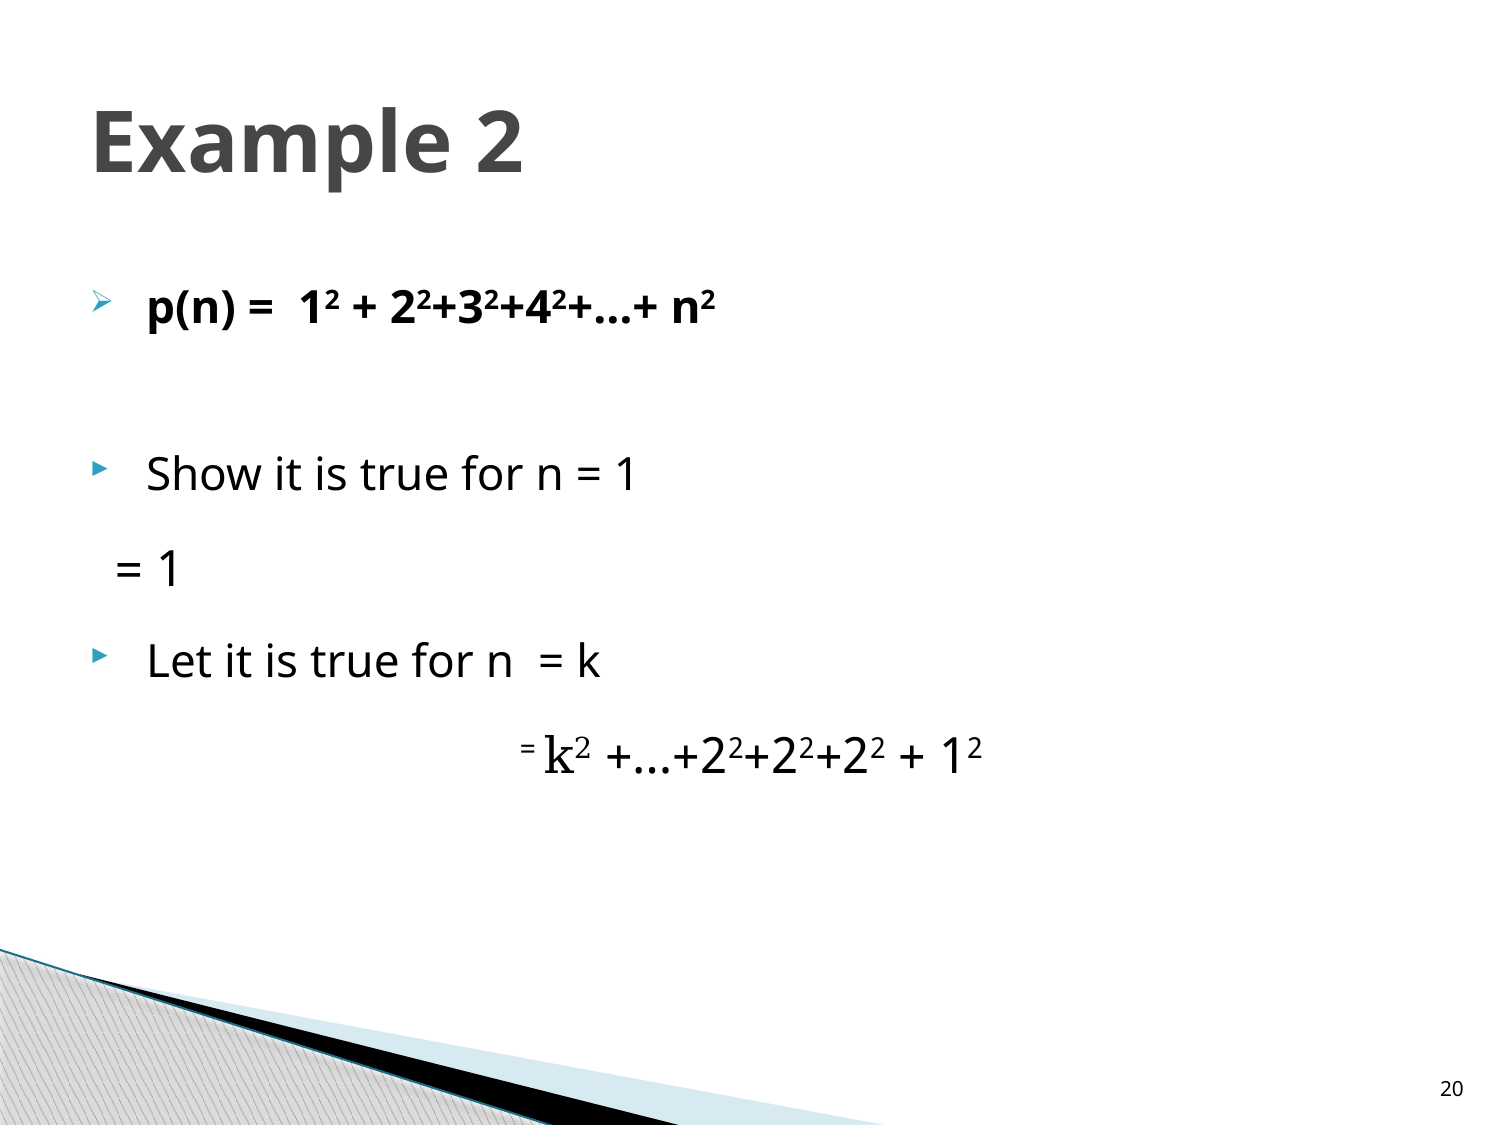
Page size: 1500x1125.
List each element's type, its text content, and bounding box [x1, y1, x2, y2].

slide_number 20 [1418, 1051, 1479, 1112]
title Example 2 [75, 45, 1425, 233]
